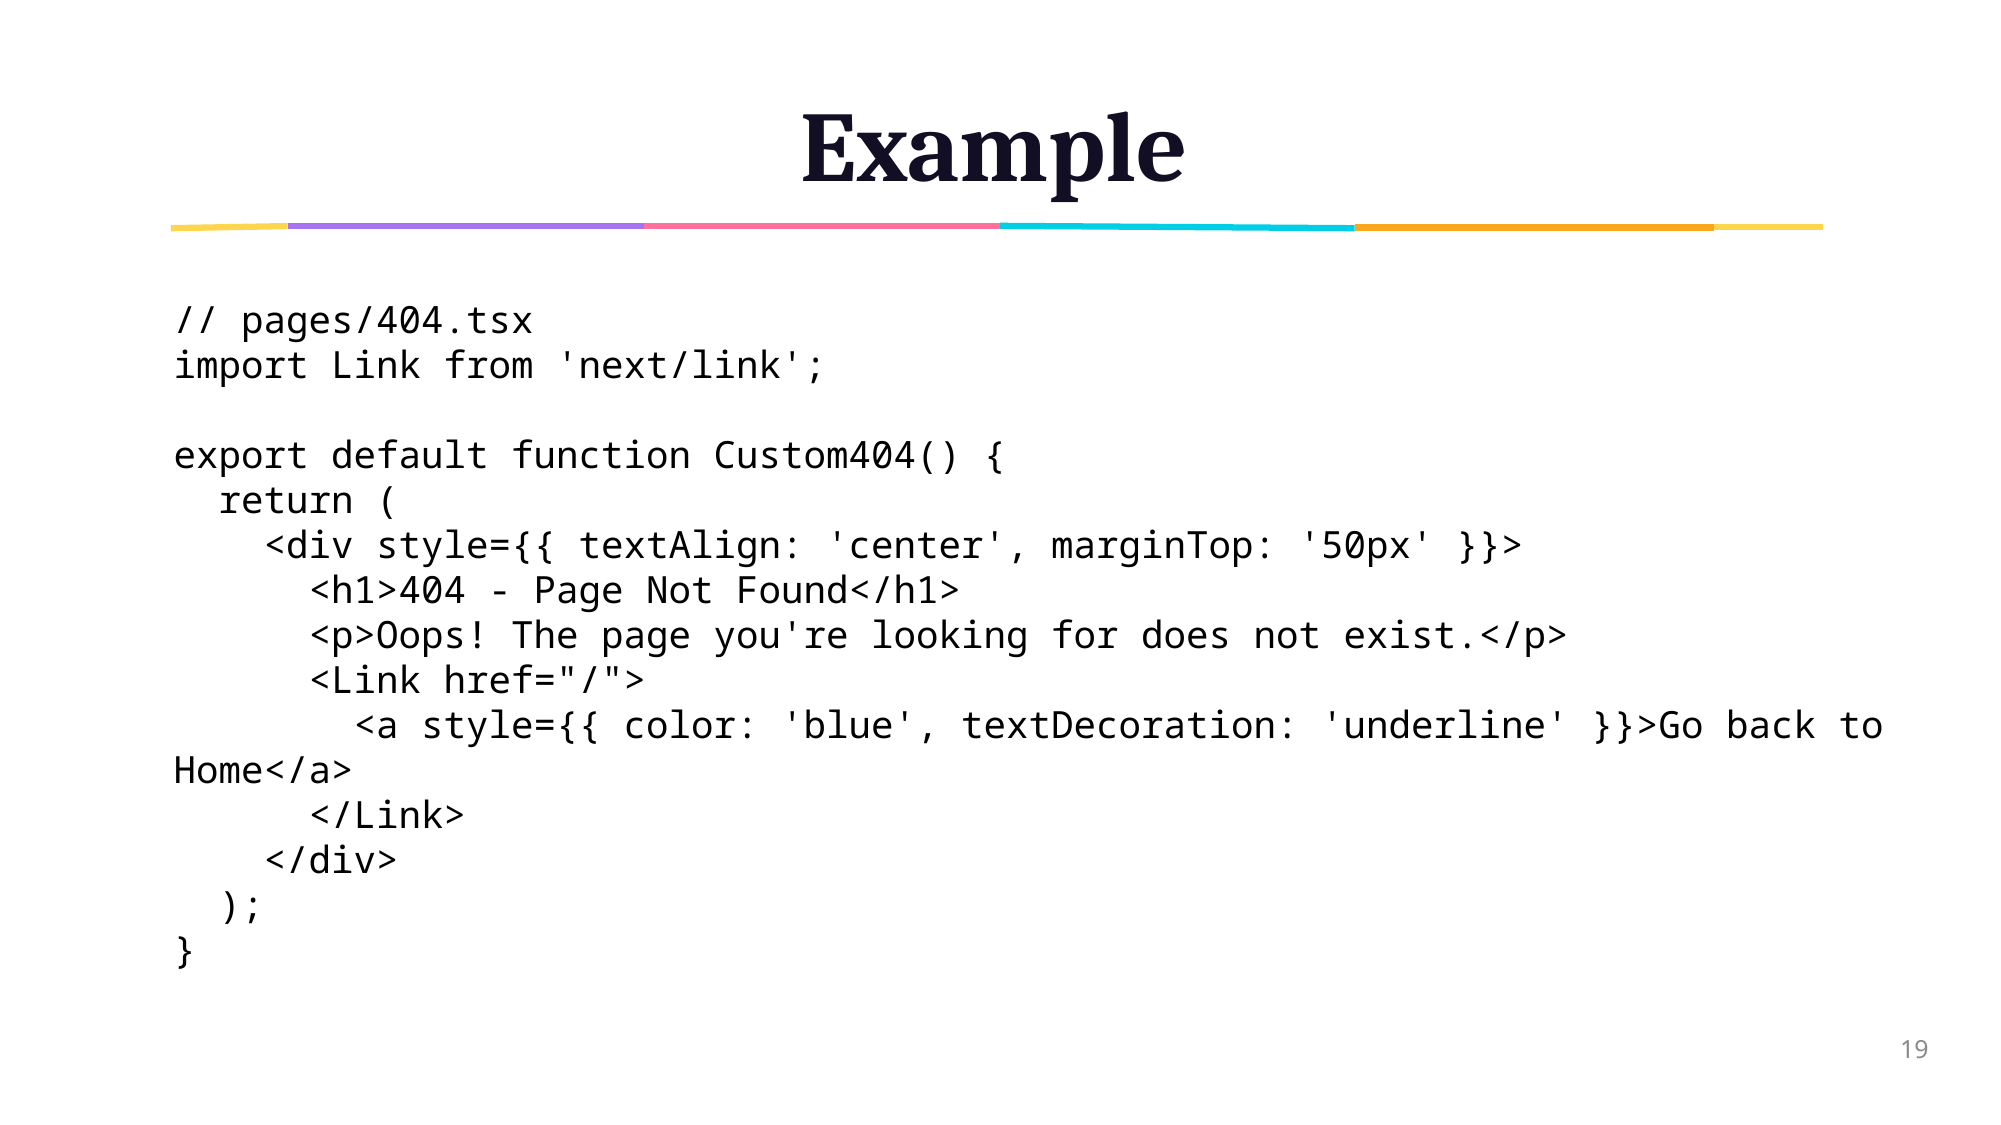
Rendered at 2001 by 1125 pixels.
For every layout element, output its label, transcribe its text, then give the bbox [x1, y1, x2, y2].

slide_number 19 [1881, 1022, 1944, 1080]
text_box // pages/404.tsx import Link from 'next/link'; export default function Custom404() { return ( <div style={{ textAlign: 'center', marginTop: '50px' }}> <h1>404 - Page Not Found</h1> <p>Oops! The page you're looking for does not exist.</p> <Link href="/"> <a style={{ color: 'blue', textDecoration: 'underline' }}>Go back to Home</a> </Link> </div> ); } [158, 288, 1944, 978]
title Example [106, 75, 1882, 209]
